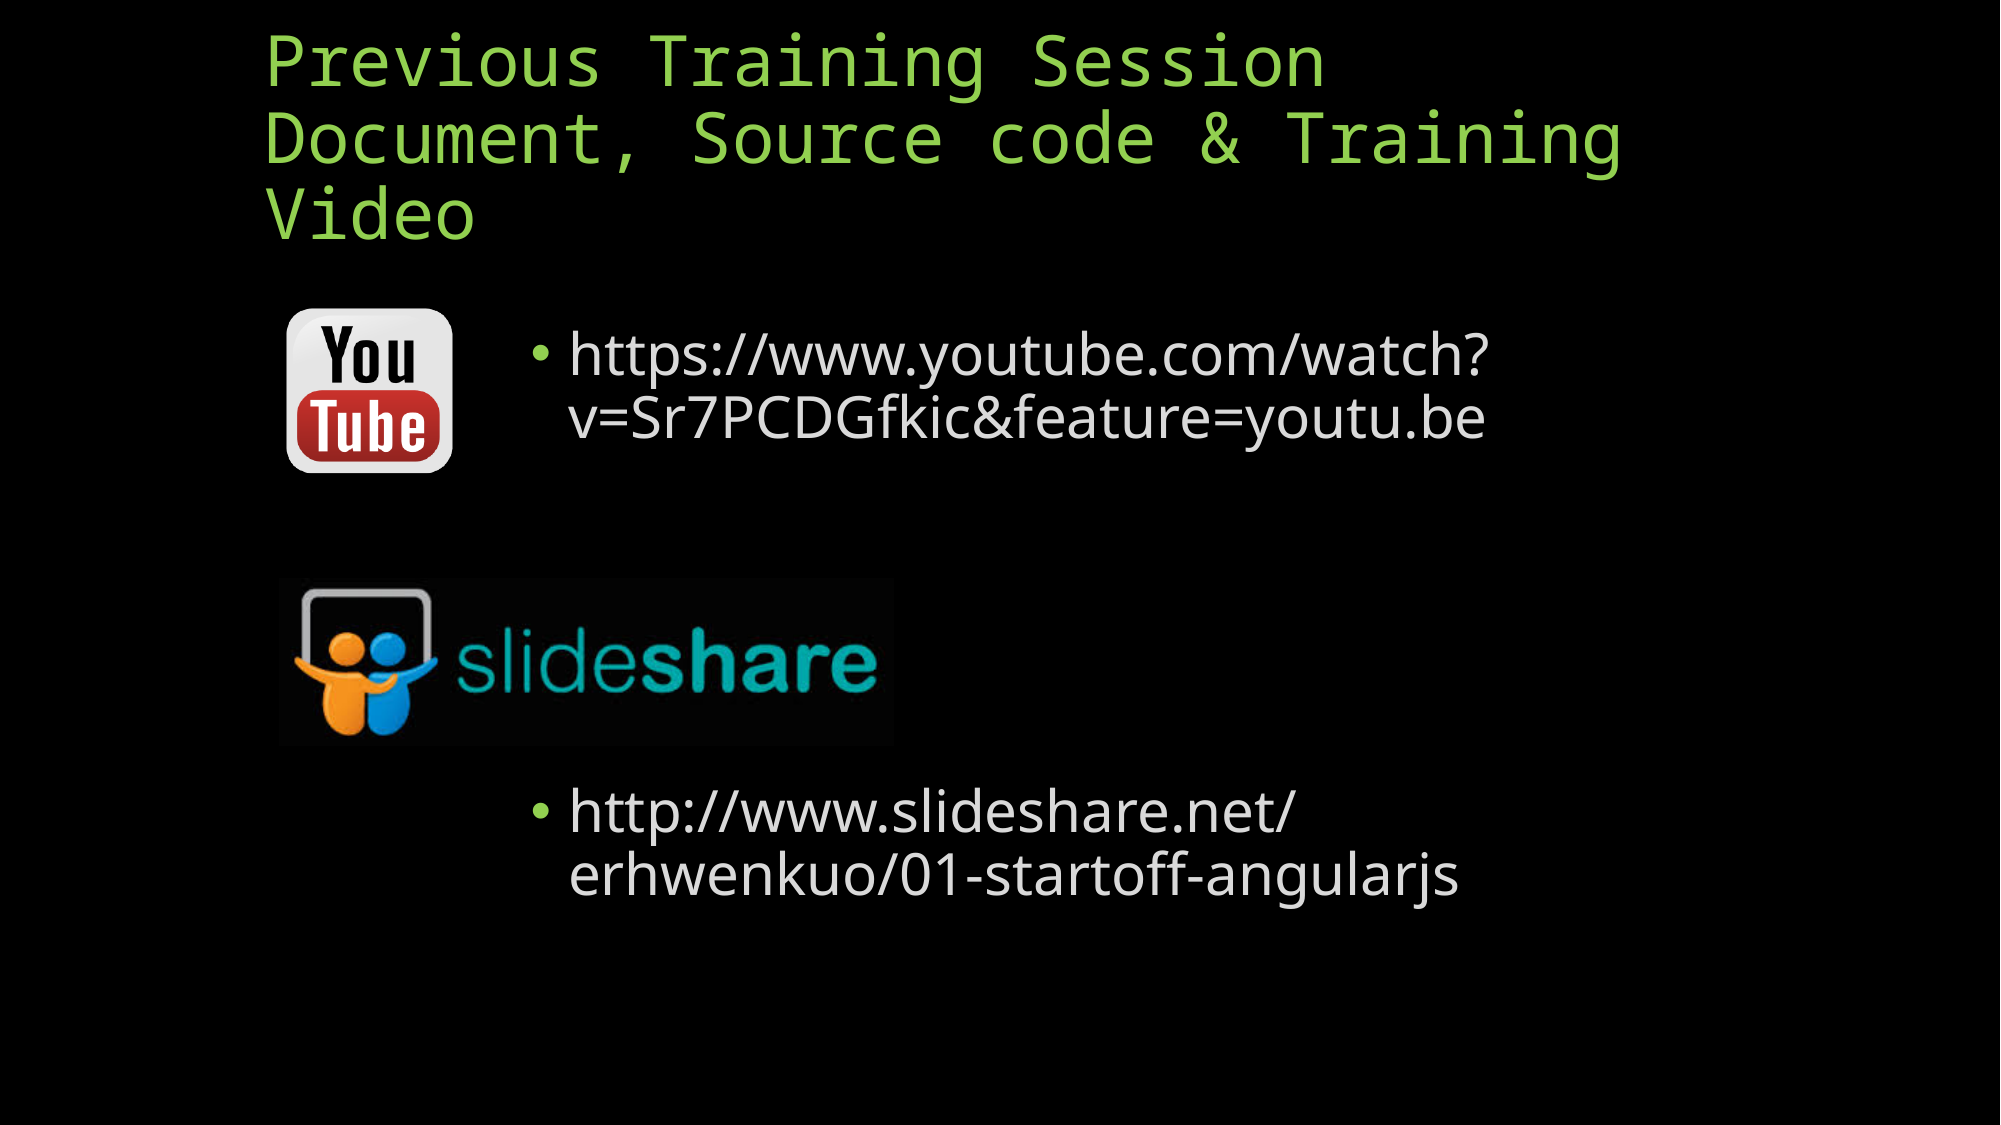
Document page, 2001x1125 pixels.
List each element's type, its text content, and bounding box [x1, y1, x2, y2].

text_box http://www.slideshare.net/erhwenkuo/01-startoff-angularjs [515, 775, 1508, 849]
picture [279, 301, 458, 480]
title Previous Training Session Document, Source code & Training Video [249, 75, 1750, 263]
picture [279, 578, 894, 746]
list https://www.youtube.com/watch?v=Sr7PCDGfkic&feature=youtu.be [515, 317, 1508, 391]
